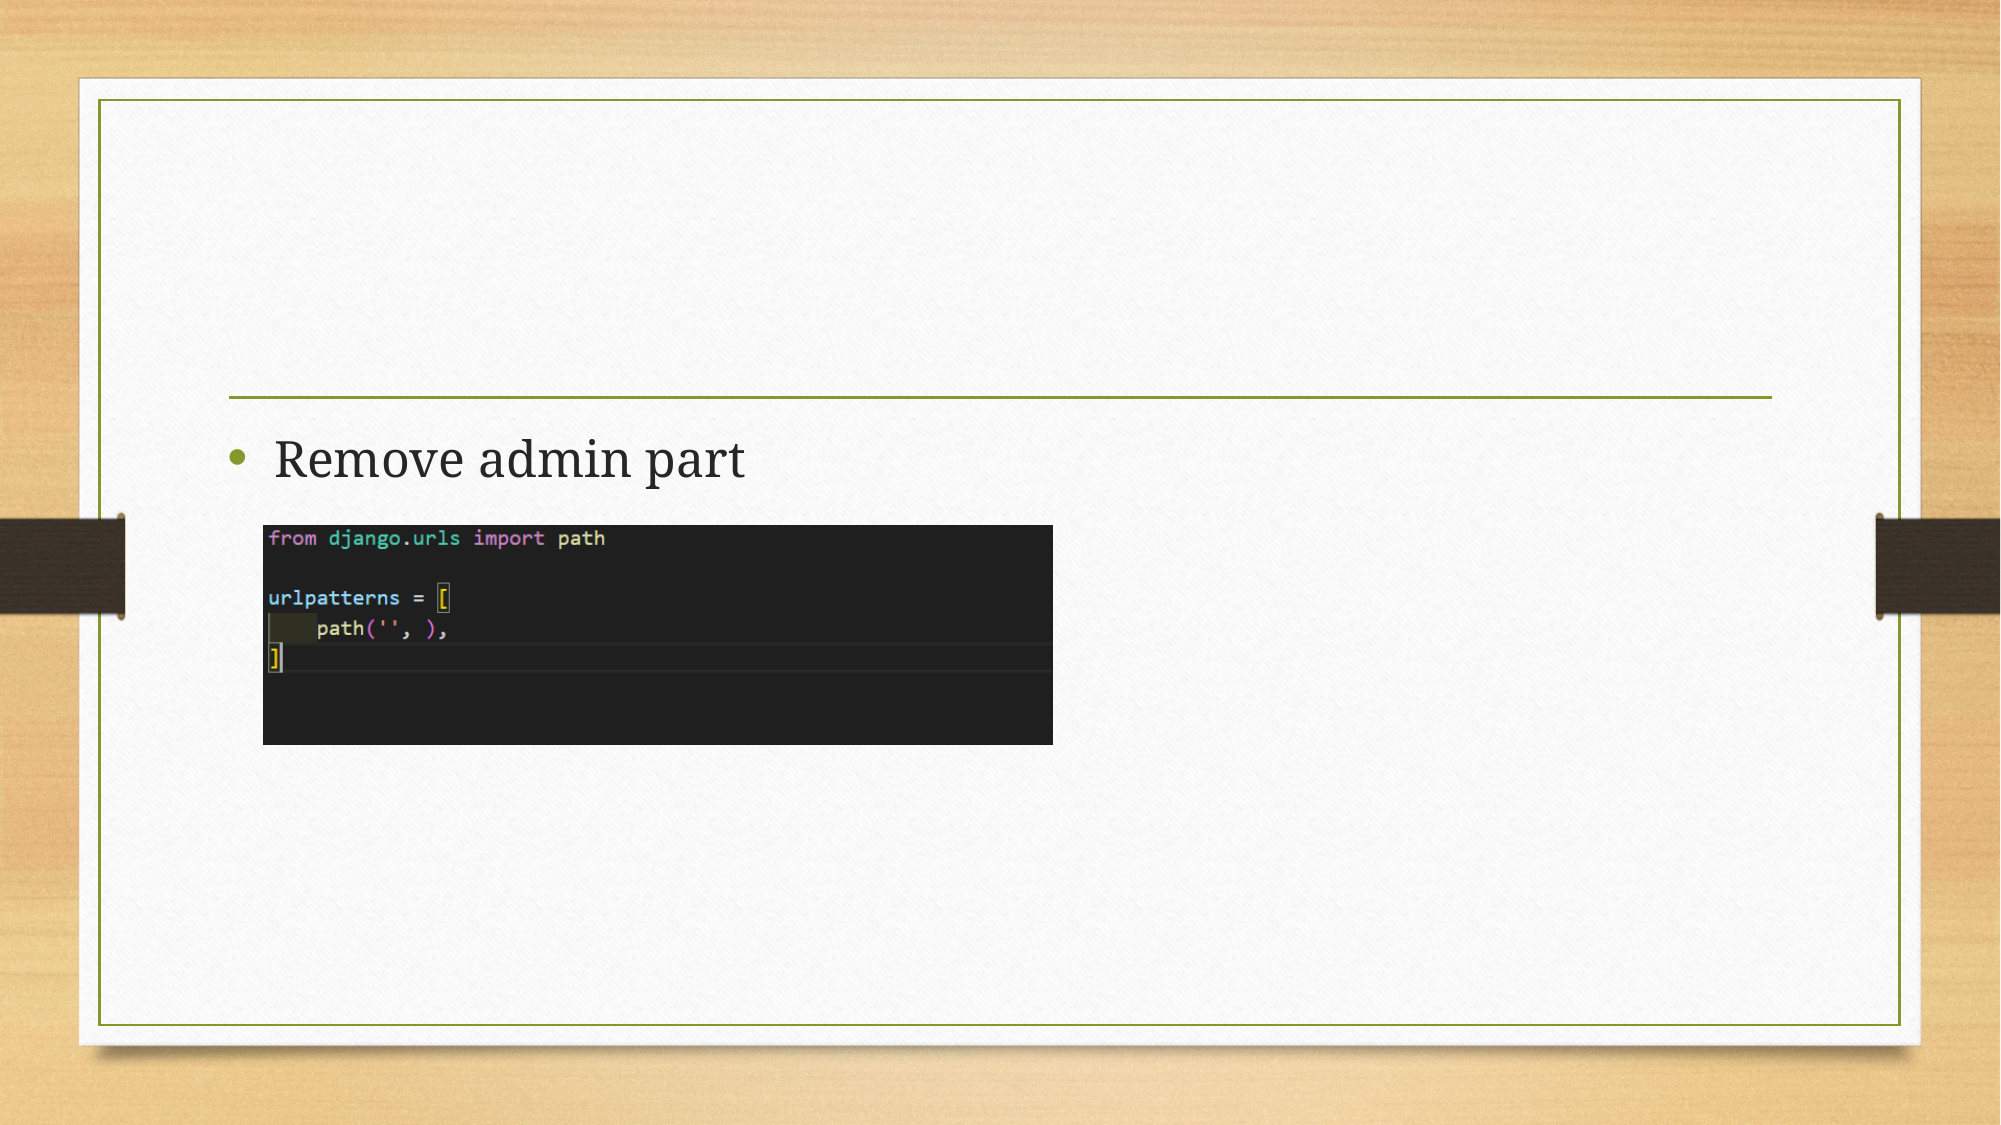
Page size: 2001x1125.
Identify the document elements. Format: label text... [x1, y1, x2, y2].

list Remove admin part [212, 419, 1788, 964]
picture [0, 0, 2001, 1125]
